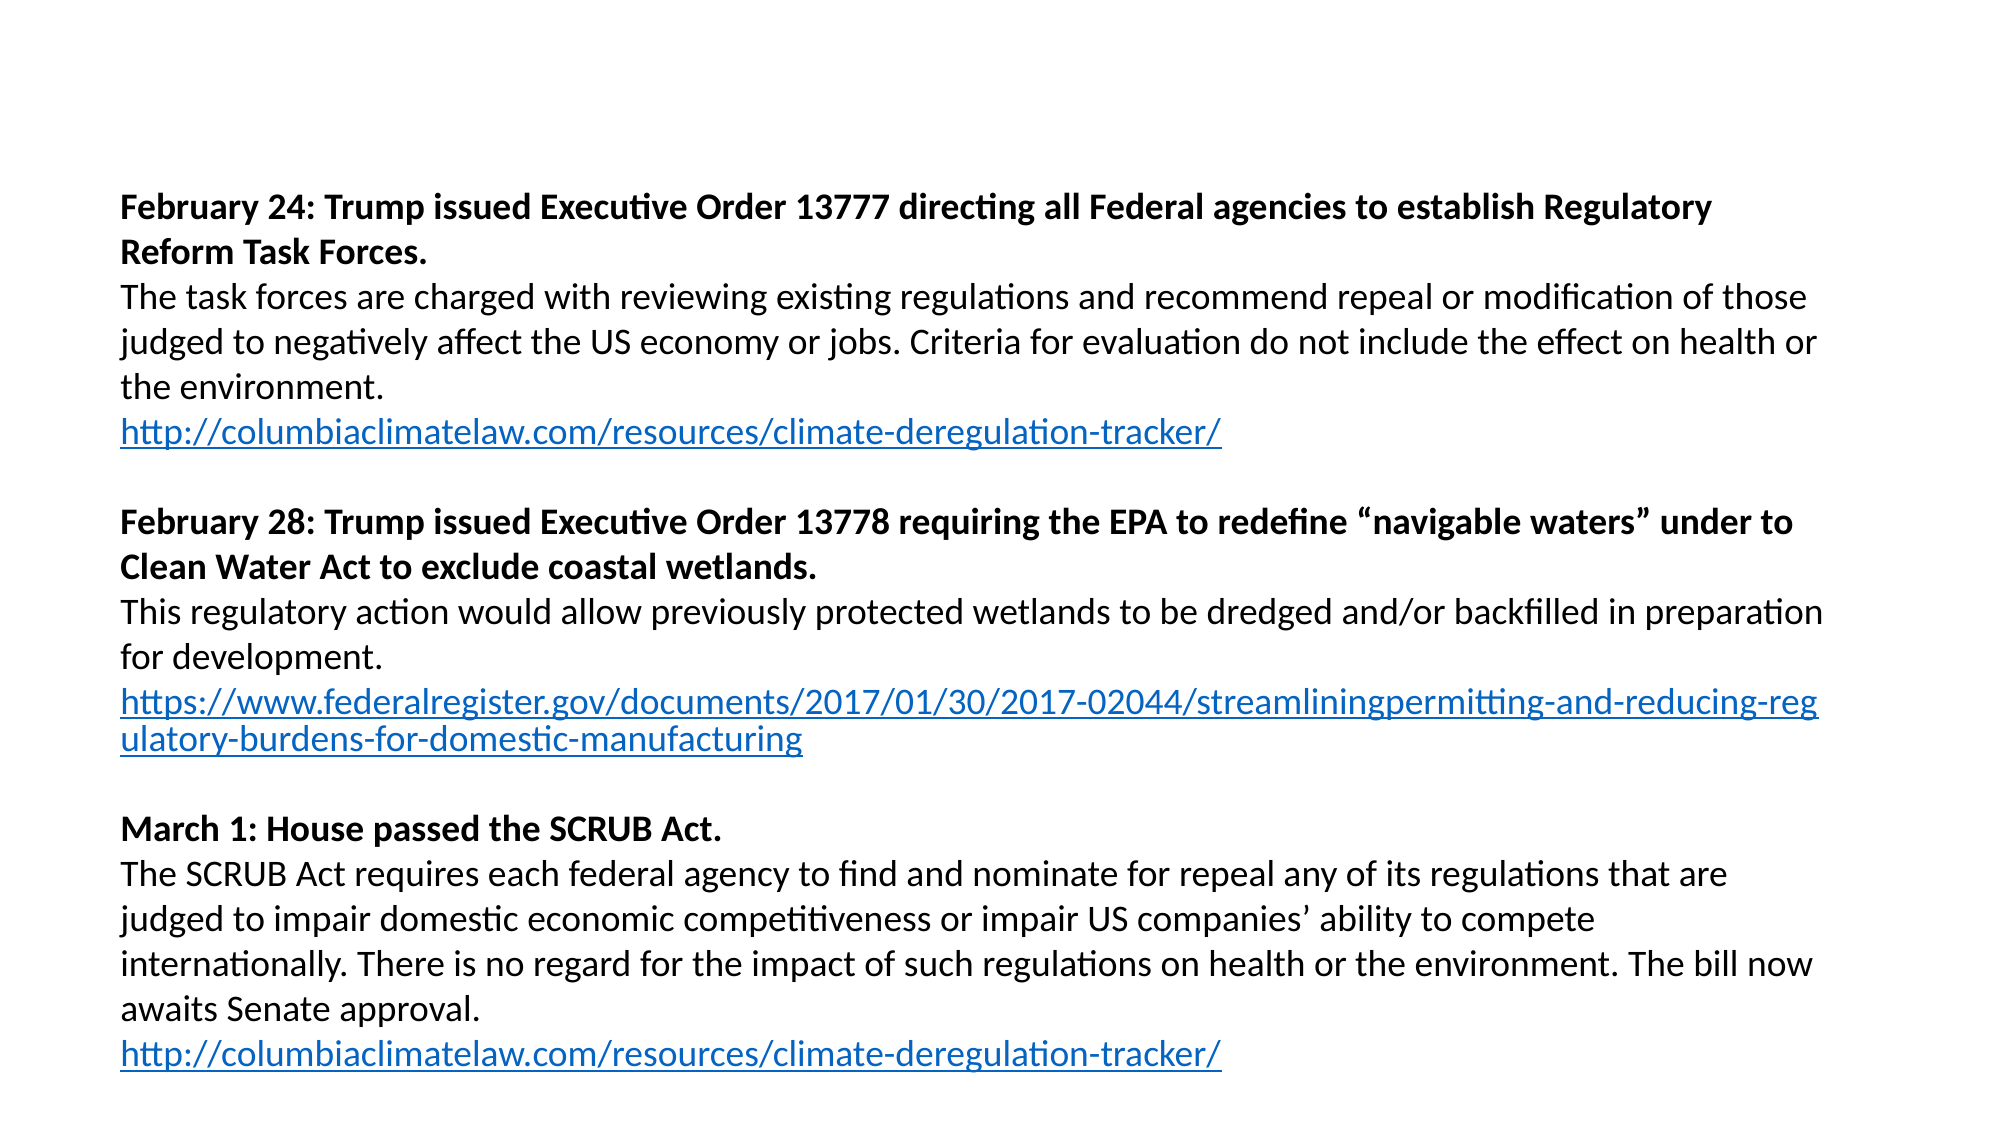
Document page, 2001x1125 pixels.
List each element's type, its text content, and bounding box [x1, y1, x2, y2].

text_box February 24: Trump issued Executive Order 13777 directing all Federal agencies to establish Regulatory Reform Task Forces. The task forces are charged with reviewing existing regulations and recommend repeal or modification of those judged to negatively affect the US economy or jobs. Criteria for evaluation do not include the effect on health or the environment. http://columbiaclimatelaw.com/resources/climate-deregulation-tracker/ February 28: Trump issued Executive Order 13778 requiring the EPA to redefine “navigable waters” under to Clean Water Act to exclude coastal wetlands. This regulatory action would allow previously protected wetlands to be dredged and/or backfilled in preparation for development. https://www.federalregister.gov/documents/2017/01/30/2017-02044/streamliningpermitting-and-reducing-regulatory-burdens-for-domestic-manufacturing March 1: House passed the SCRUB Act. The SCRUB Act requires each federal agency to find and nominate for repeal any of its regulations that are judged to impair domestic economic competitiveness or impair US companies’ ability to compete internationally. There is no regard for the impact of such regulations on health or the environment. The bill now awaits Senate approval. http://columbiaclimatelaw.com/resources/climate-deregulation-tracker/ [105, 129, 1846, 1125]
